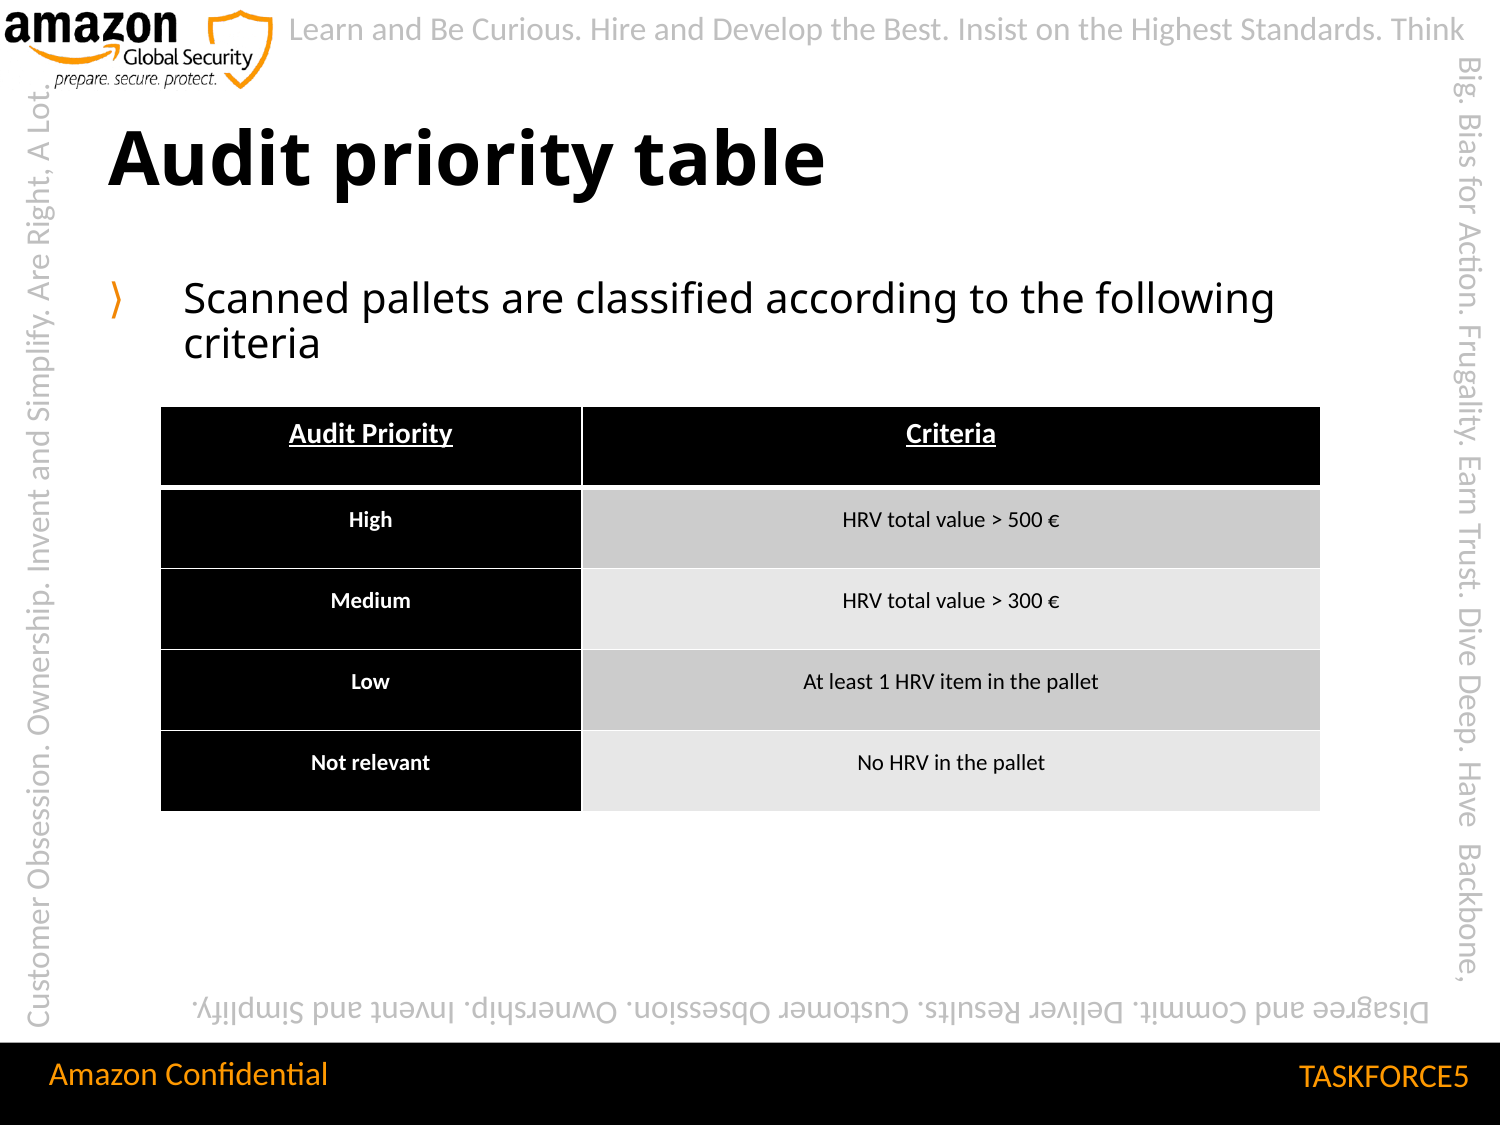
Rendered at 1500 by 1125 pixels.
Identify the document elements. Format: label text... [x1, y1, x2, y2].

table_cell HRV total value > 300 € [583, 569, 1320, 649]
picture [0, 1, 275, 91]
table_header Criteria [583, 407, 1320, 485]
table_cell At least 1 HRV item in the pallet [583, 650, 1320, 730]
list Scanned pallets are classified according to the following criteria [93, 270, 1350, 987]
table_cell Not relevant [161, 731, 581, 811]
table_cell No HRV in the pallet [583, 731, 1320, 811]
table_cell High [161, 490, 581, 568]
list TASKFORCE5 [711, 1042, 1485, 1103]
table_cell Medium [161, 569, 581, 649]
title Audit priority table [93, 113, 1388, 256]
table_cell HRV total value > 500 € [583, 490, 1320, 568]
table_cell Low [161, 650, 581, 730]
table_header Audit Priority [161, 407, 581, 485]
